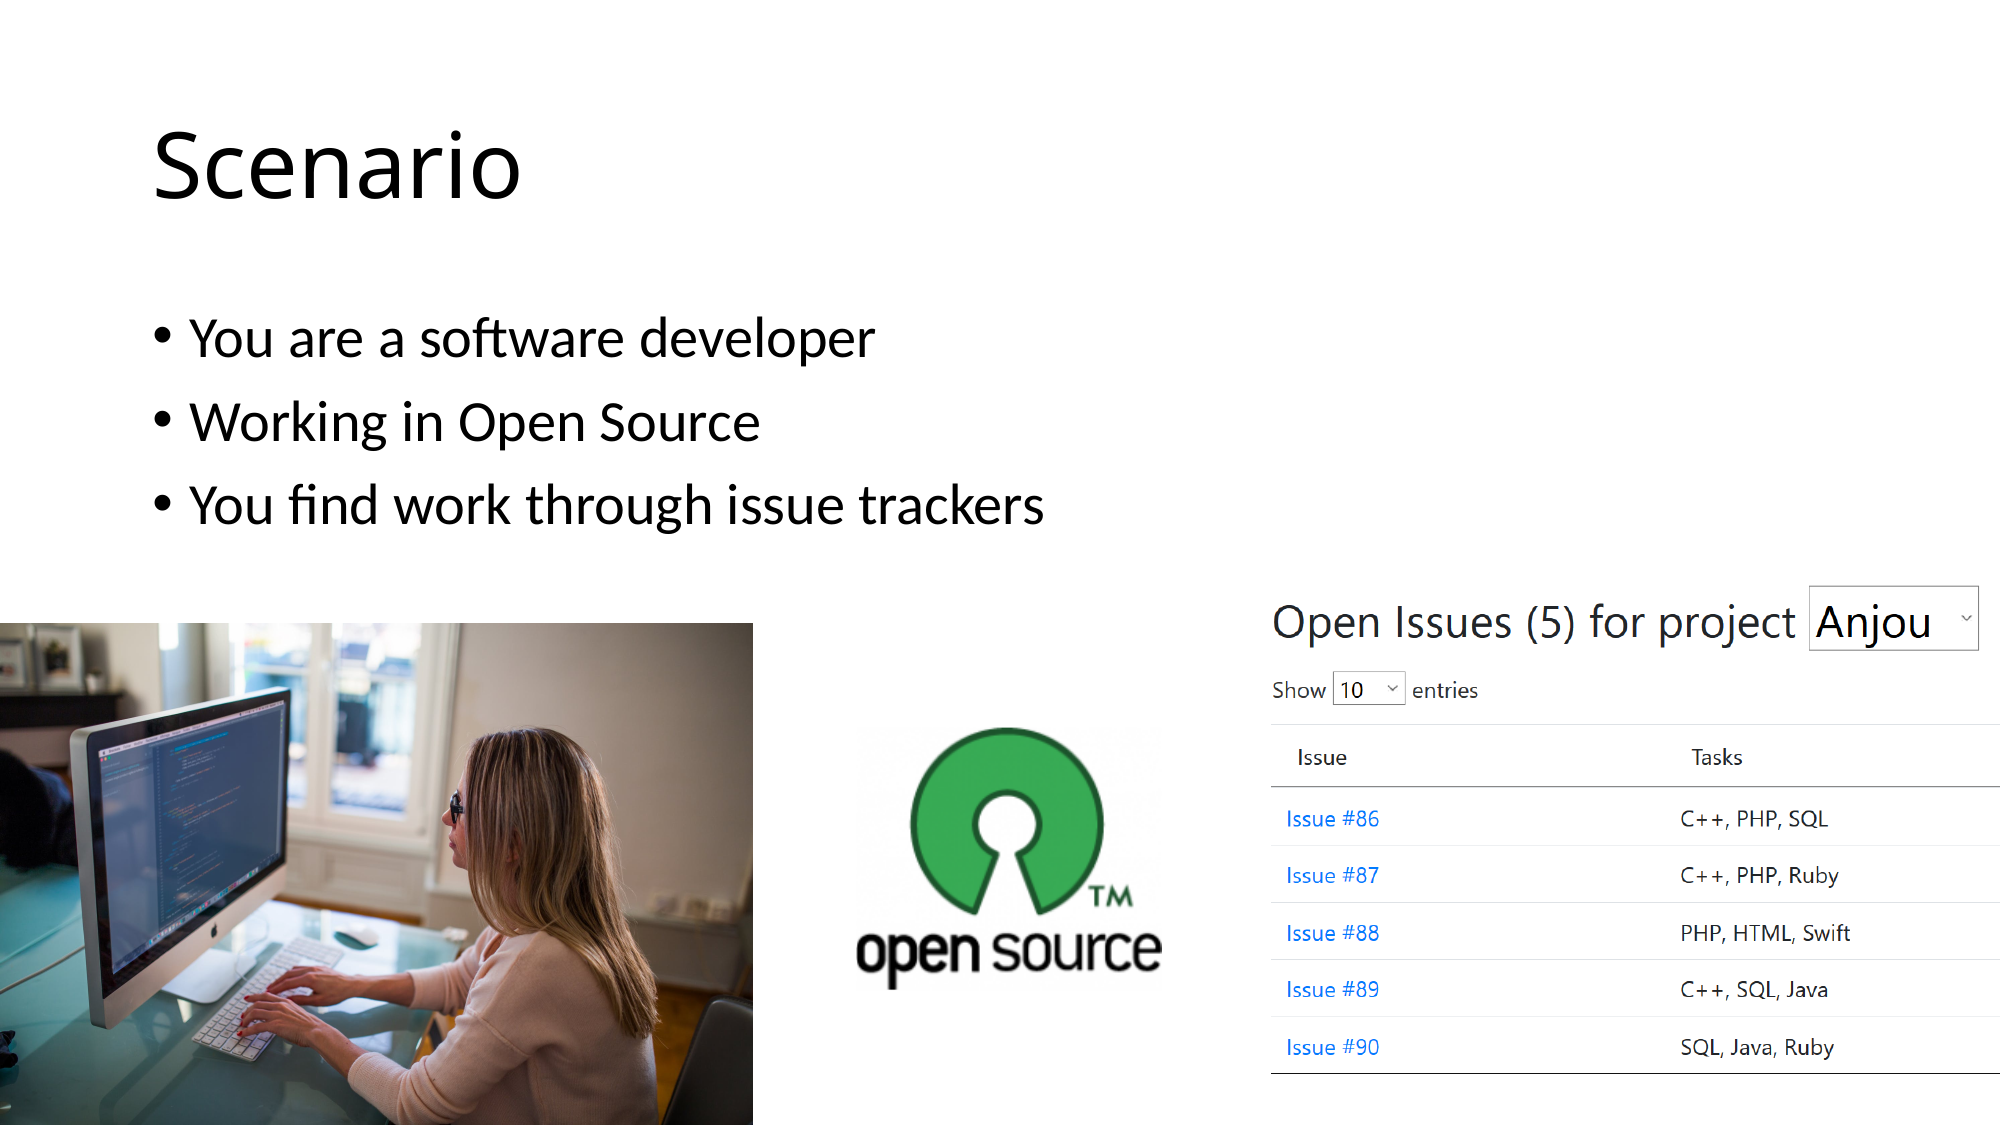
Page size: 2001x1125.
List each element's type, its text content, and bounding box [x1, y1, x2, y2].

list You are a software developer Working in Open Source You find work through issue trackers [137, 299, 1863, 1014]
title Scenario [137, 59, 1863, 278]
picture [0, 623, 753, 1125]
picture [1259, 580, 2000, 1084]
picture [856, 706, 1162, 1012]
